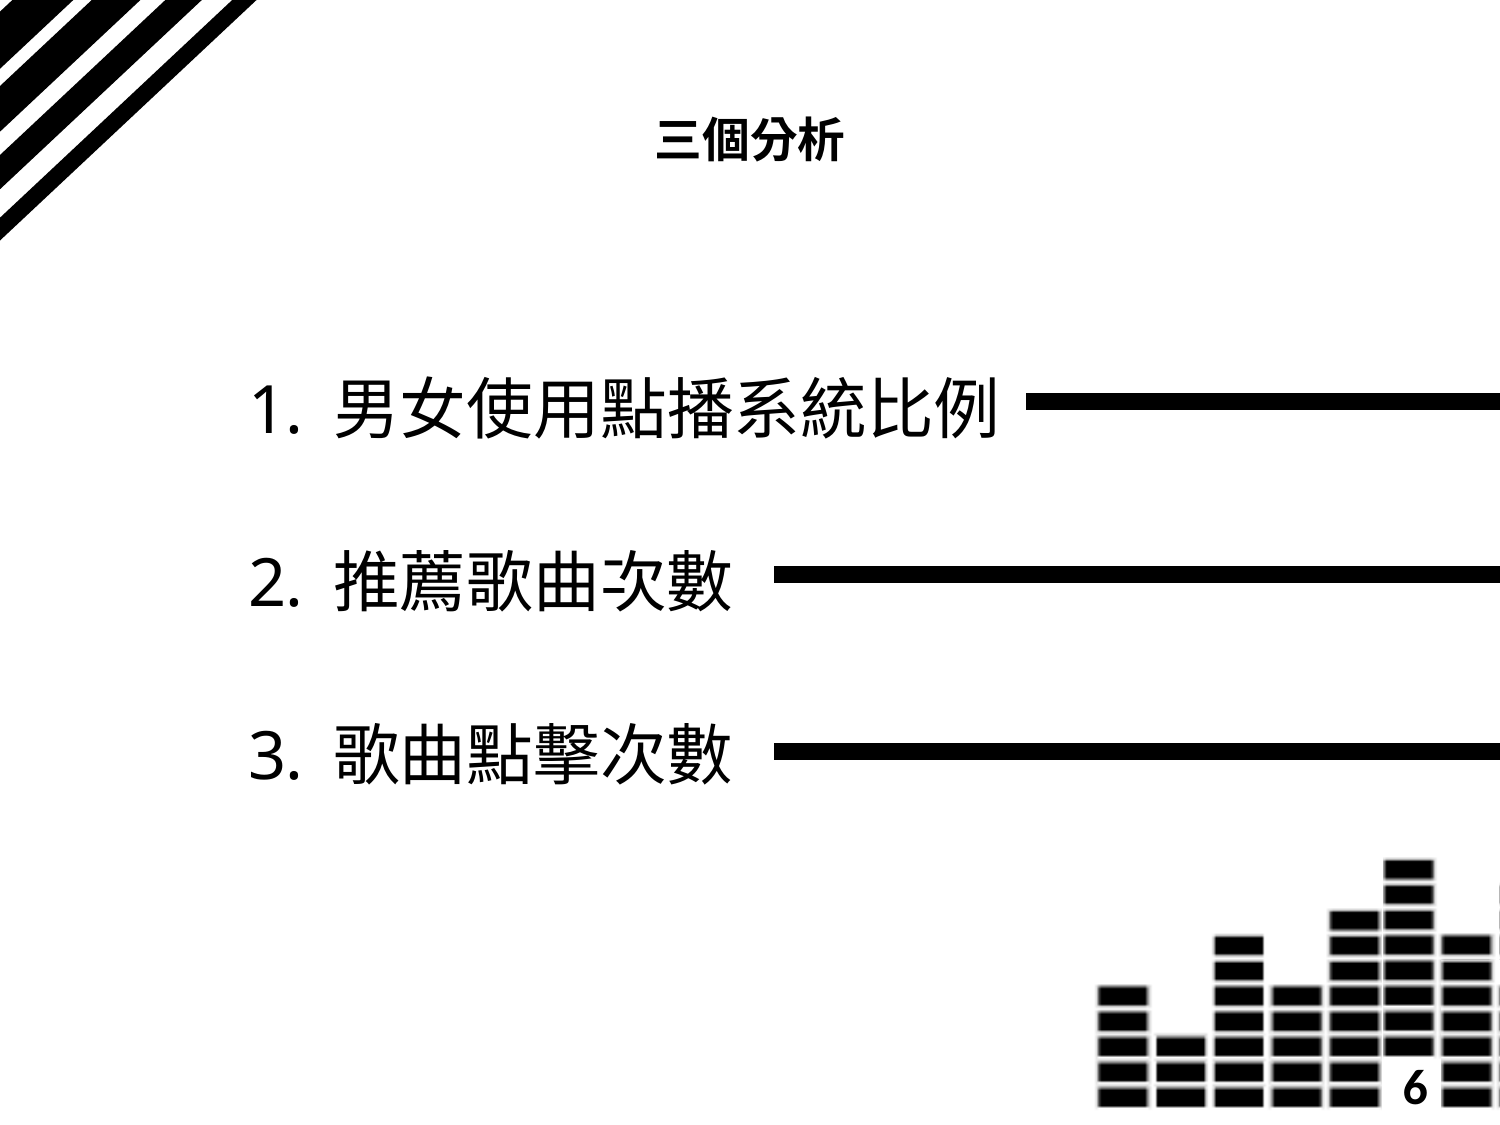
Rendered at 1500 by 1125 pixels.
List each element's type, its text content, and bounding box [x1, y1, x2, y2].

text_box 6 [1387, 1071, 1435, 1107]
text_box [0, 0, 325, 280]
title 三個分析 [330, 45, 1425, 233]
text_box 男女使用點播系統比例 推薦歌曲次數 歌曲點擊次數 [233, 278, 1402, 941]
picture [1080, 837, 1500, 1125]
